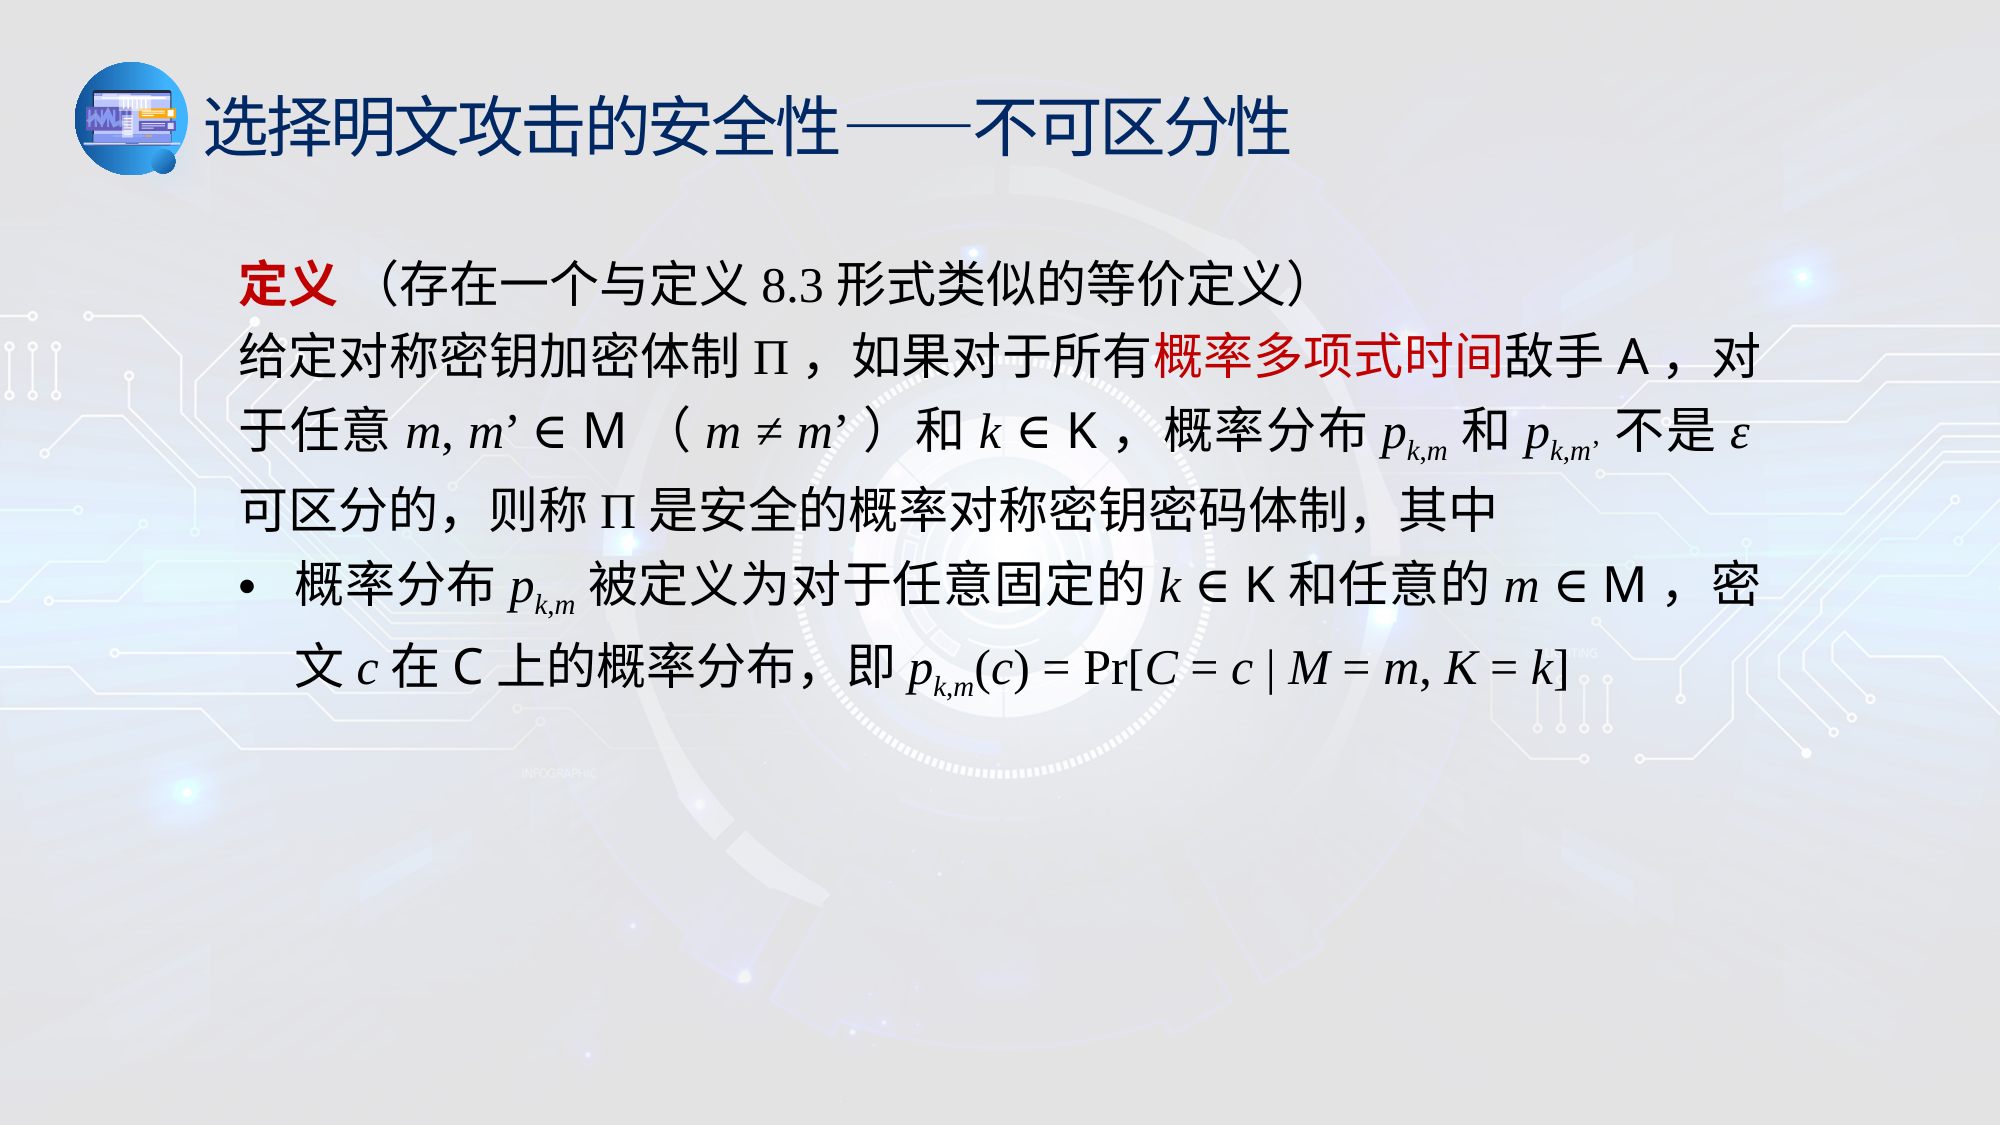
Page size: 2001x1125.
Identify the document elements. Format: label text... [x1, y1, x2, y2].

text_box 定义 （存在一个与定义8.3形式类似的等价定义） 给定对称密钥加密体制Π，如果对于所有概率多项式时间敌手A，对于任意m, m’ ∈ M（m ≠ m’）和k ∈ K，概率分布pk,m和pk,m’不是ε可区分的，则称Π是安全的概率对称密钥密码体制，其中 概率分布pk,m被定义为对于任意固定的k ∈ K和任意的m ∈ M，密文c在C上的概率分布，即pk,m(c) = Pr[C = c | M = m, K = k] [223, 233, 1777, 710]
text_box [75, 62, 1370, 176]
